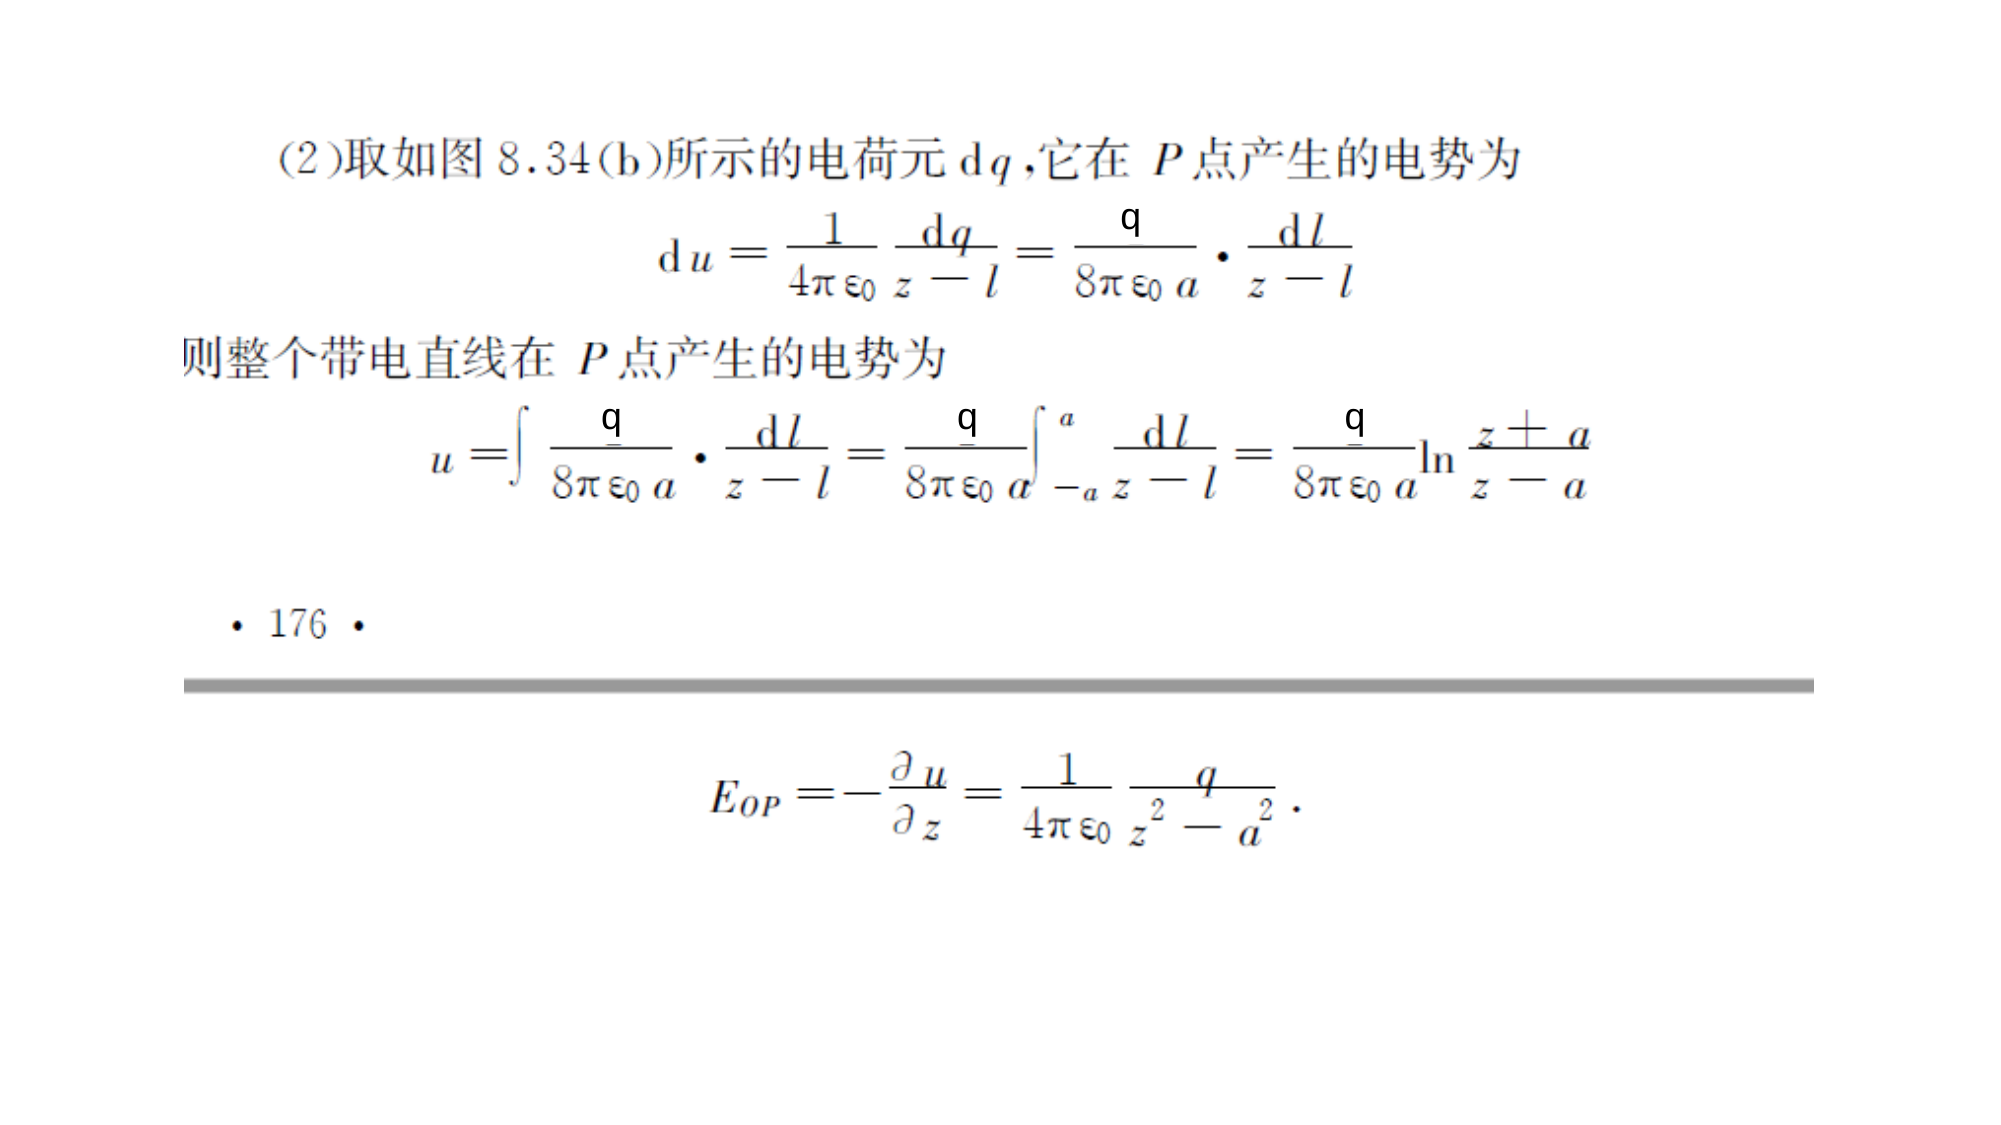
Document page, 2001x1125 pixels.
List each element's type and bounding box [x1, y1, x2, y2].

text_box [184, 126, 1814, 862]
